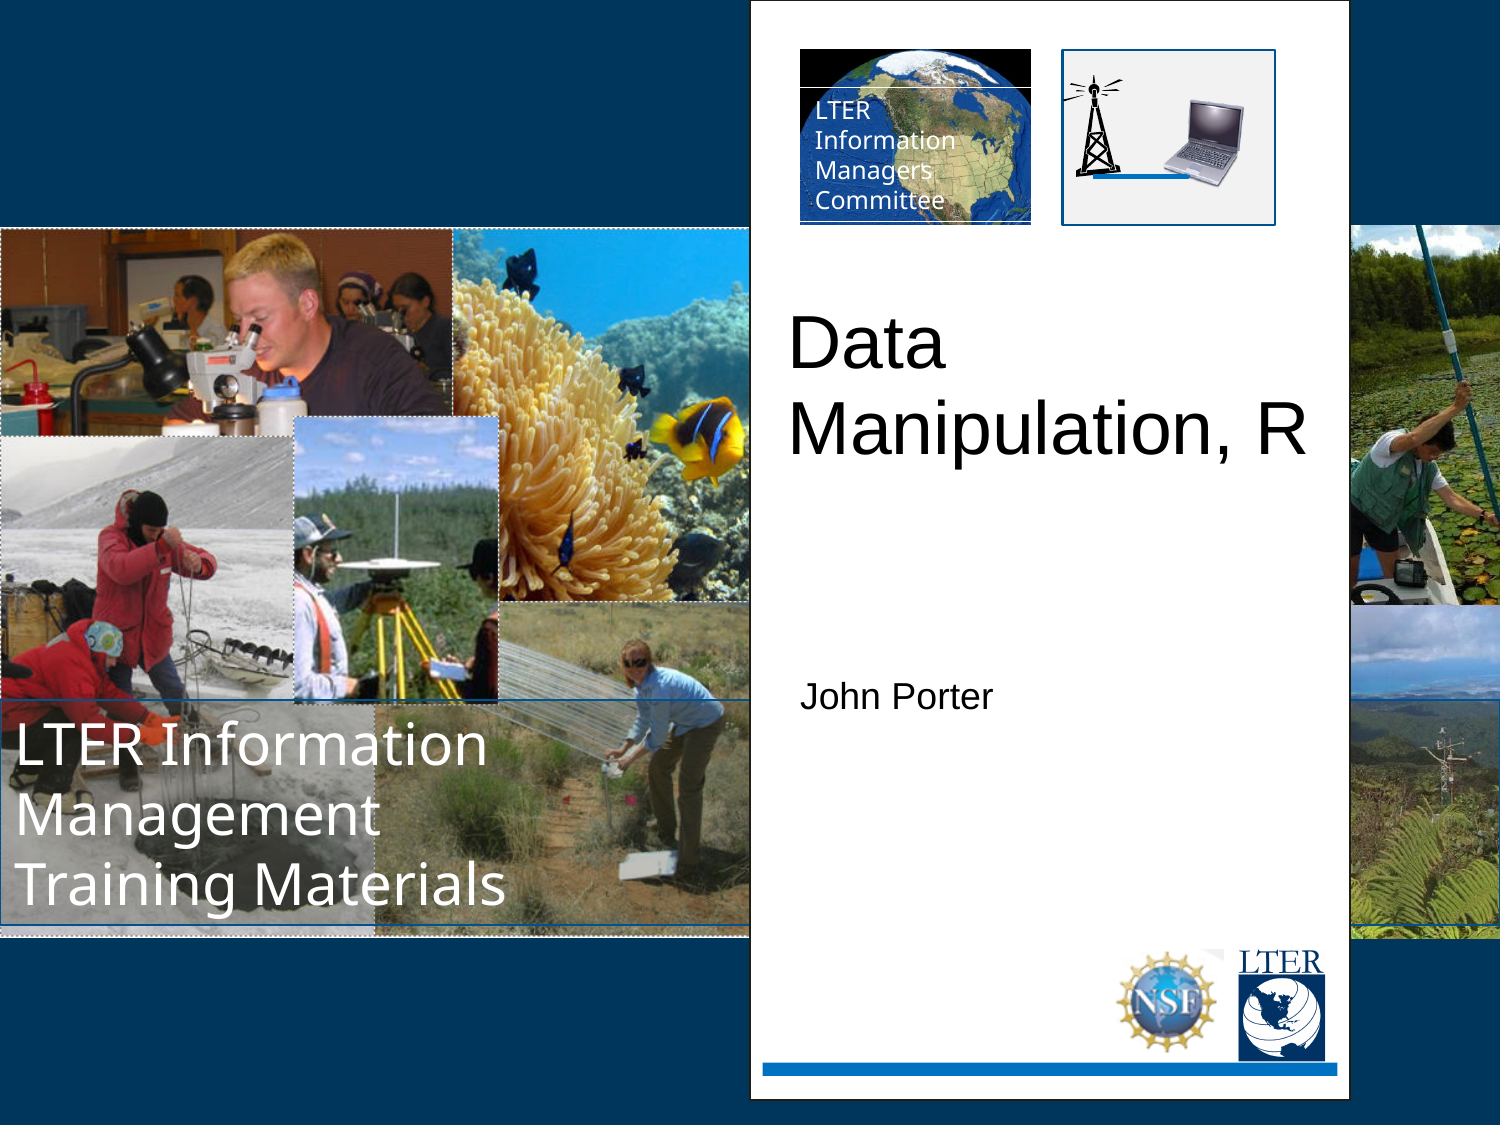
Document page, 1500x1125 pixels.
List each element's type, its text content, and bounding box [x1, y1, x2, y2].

picture [1162, 99, 1244, 188]
subtitle John Porter [800, 675, 1239, 810]
picture [1351, 225, 1500, 699]
picture [800, 49, 1031, 87]
title Data Manipulation, R [787, 299, 1313, 480]
picture [1112, 949, 1224, 1060]
picture [800, 88, 1031, 221]
picture [0, 227, 749, 699]
picture [1351, 926, 1500, 939]
picture [0, 926, 749, 938]
picture [1237, 949, 1326, 1062]
